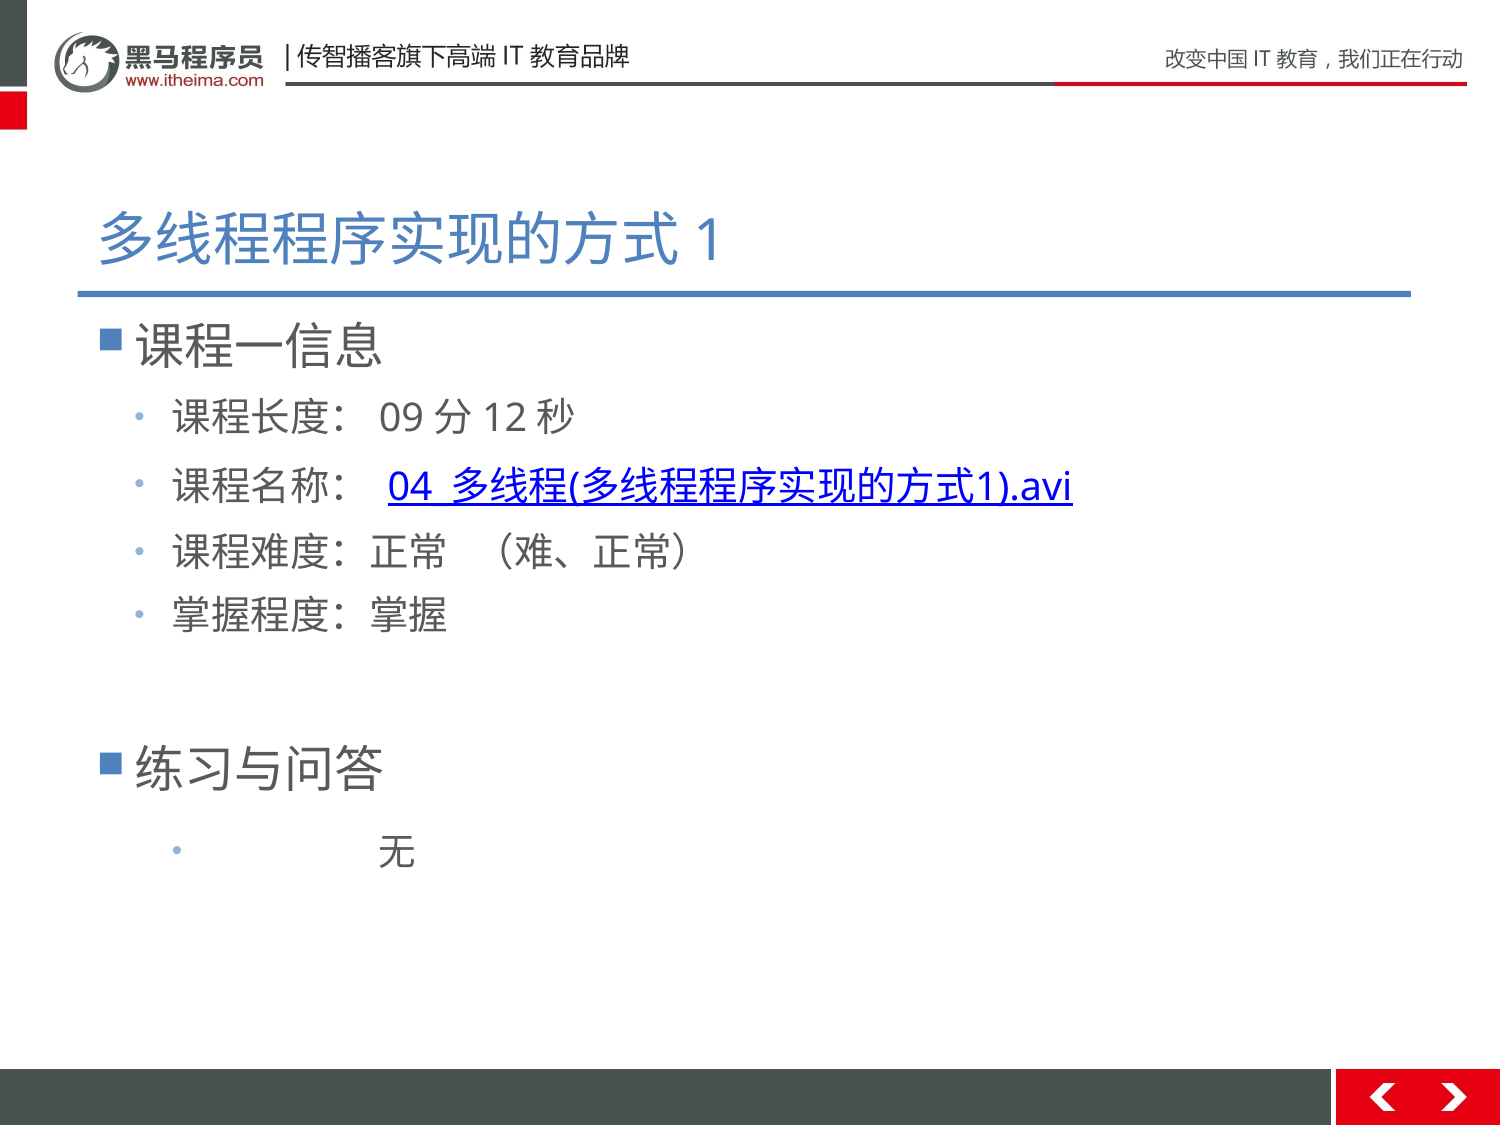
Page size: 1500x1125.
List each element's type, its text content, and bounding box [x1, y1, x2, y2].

title 多线程程序实现的方式1 [81, 162, 1416, 280]
list 课程一信息 课程长度：09分12秒 课程名称： 04_多线程(多线程程序实现的方式1).avi 课程难度：正常 （难、正常） 掌握程度：掌握 练习与问答 无 [81, 313, 1416, 996]
picture [0, 0, 1500, 1125]
